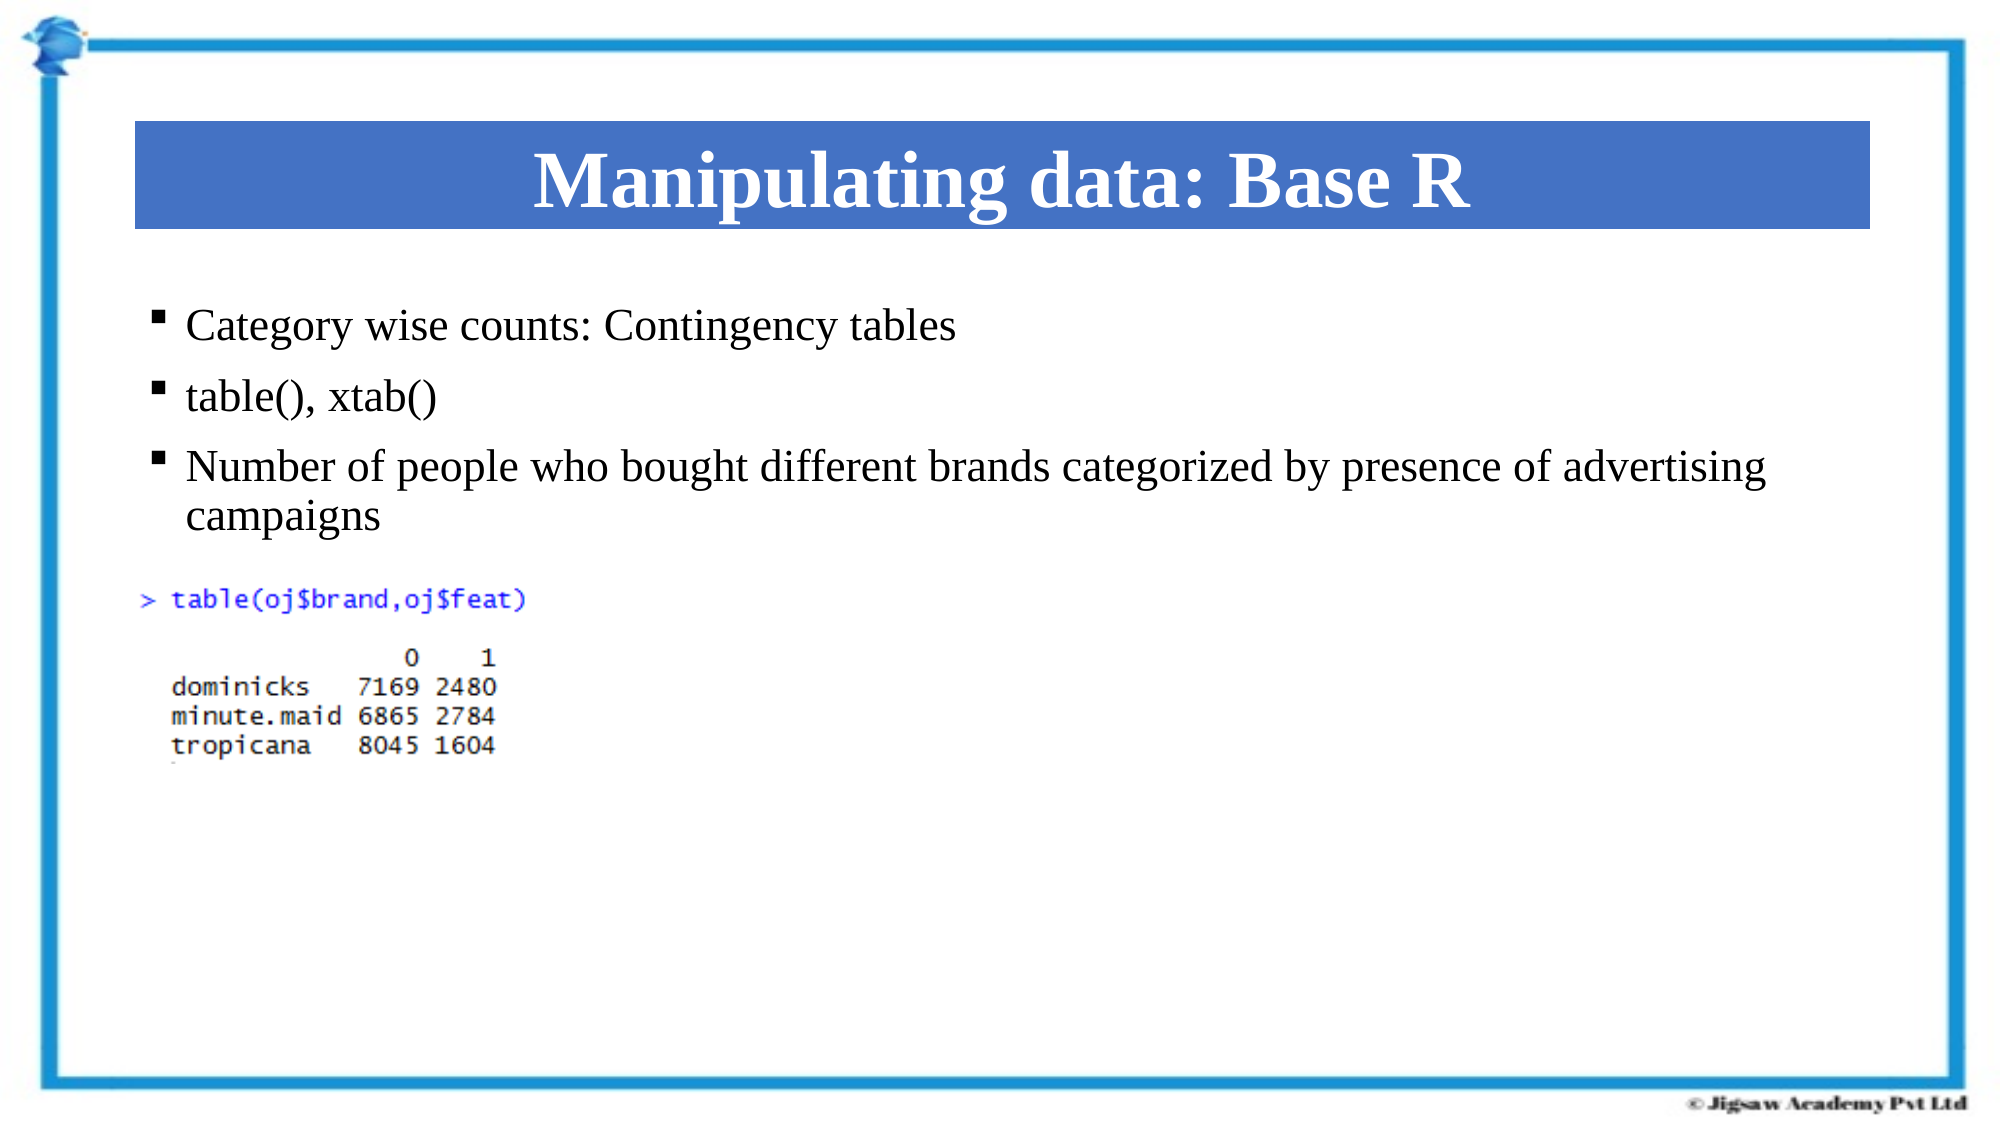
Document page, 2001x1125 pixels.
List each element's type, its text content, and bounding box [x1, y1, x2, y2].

picture [0, 0, 2000, 1125]
text_box Manipulating data: Base R [132, 118, 1873, 232]
subtitle Category wise counts: Contingency tables table(), xtab() Number of people who bought different brands categorized by presence of advertising campaigns [133, 293, 1872, 383]
